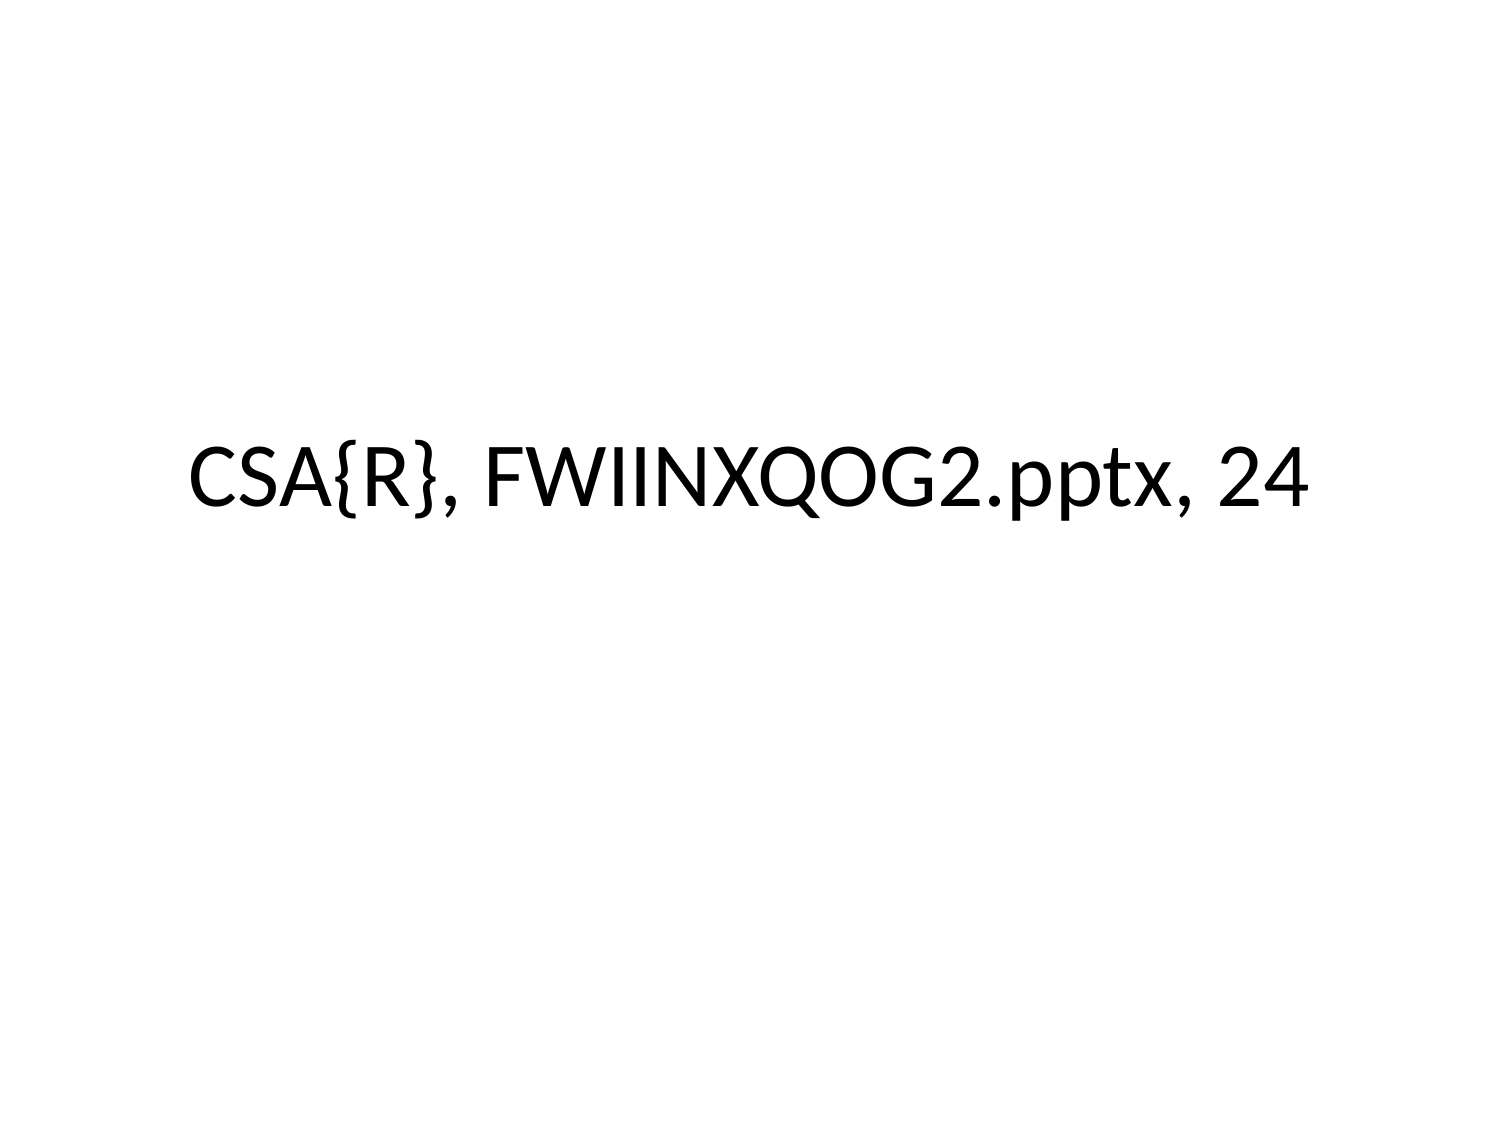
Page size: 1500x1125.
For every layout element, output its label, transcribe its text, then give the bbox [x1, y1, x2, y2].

title CSA{R}, FWIINXQOG2.pptx, 24 [112, 349, 1388, 591]
